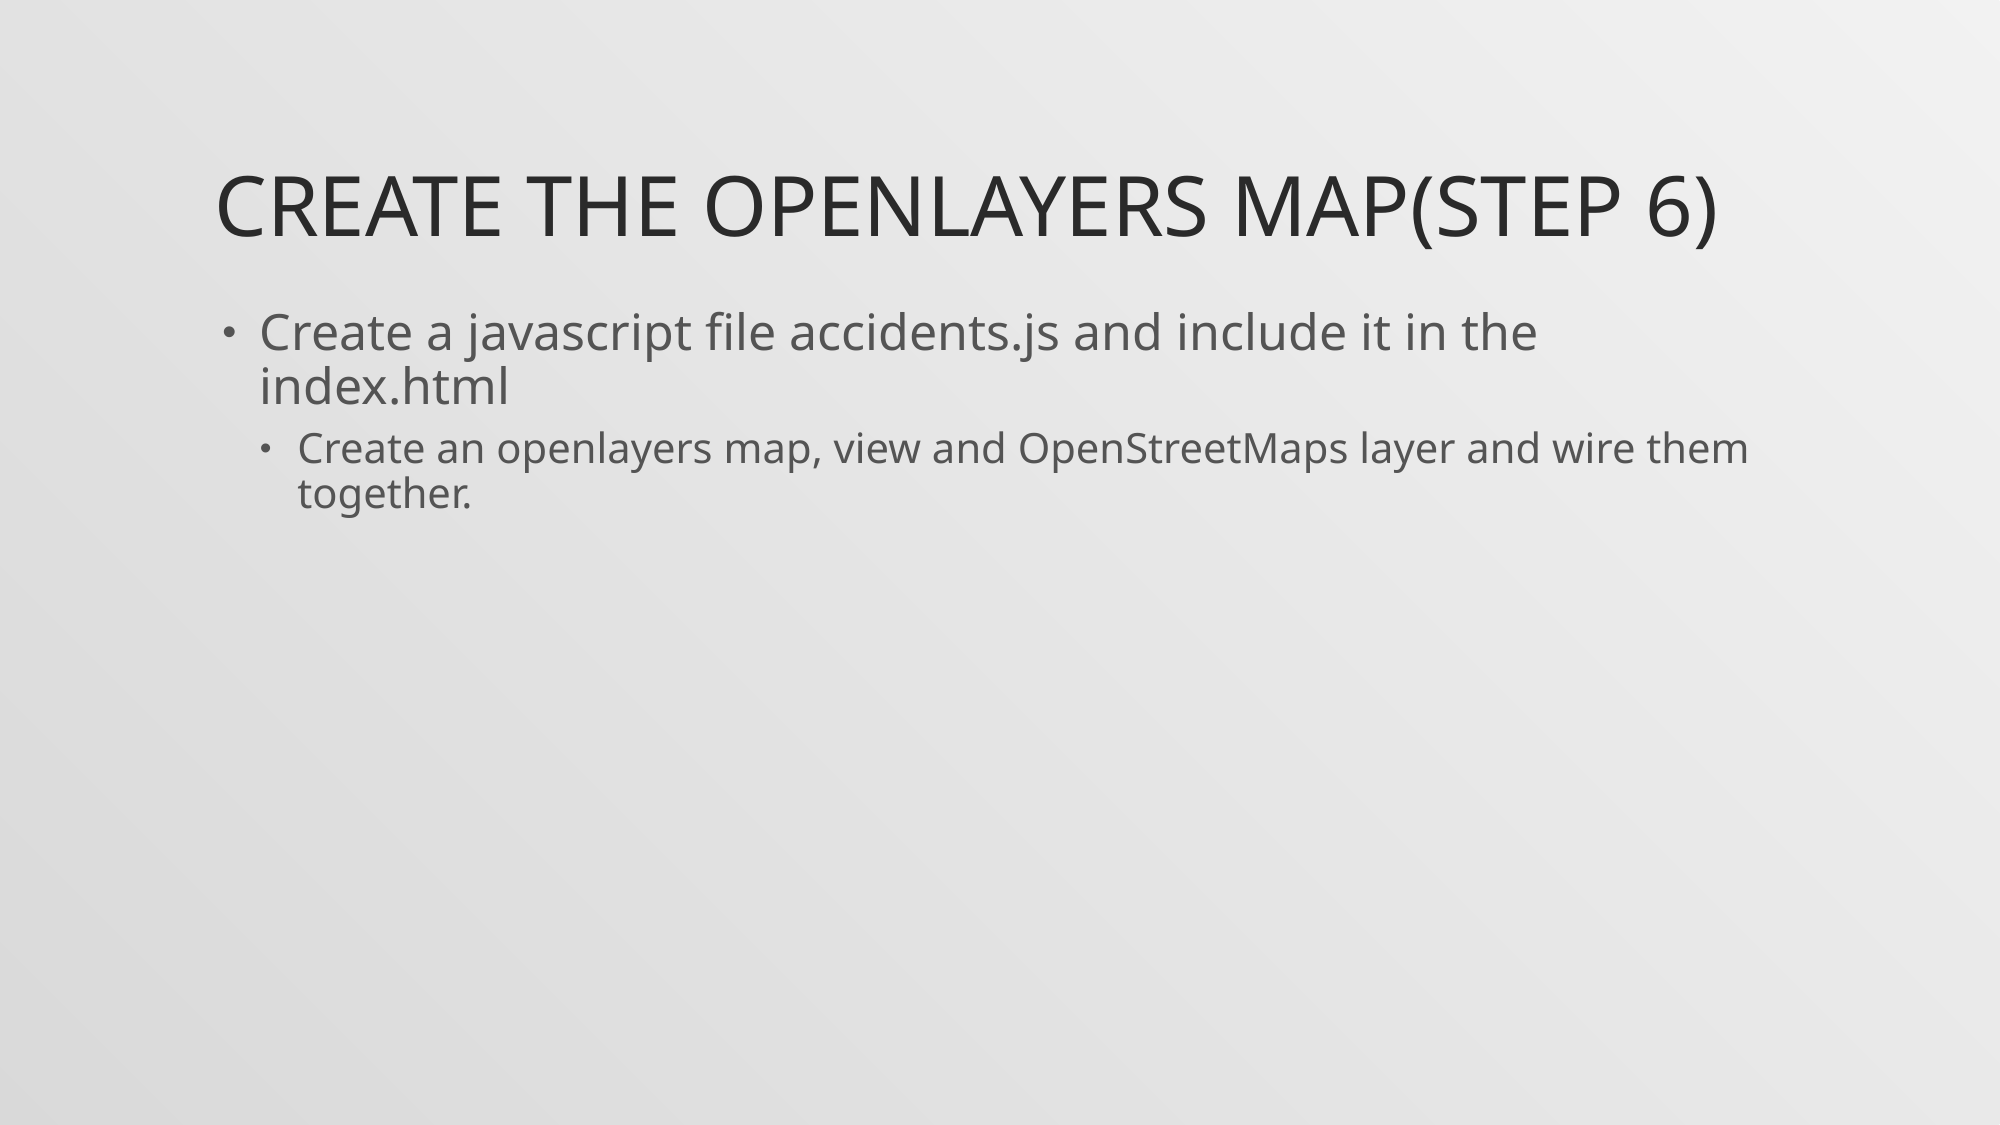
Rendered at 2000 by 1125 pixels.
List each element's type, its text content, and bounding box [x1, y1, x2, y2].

list Create a javascript file accidents.js and include it in the index.html Create an openlayers map, view and OpenStreetMaps layer and wire them together. [199, 299, 1800, 1013]
title Create the Openlayers Map(Step 6) [199, 45, 1800, 263]
